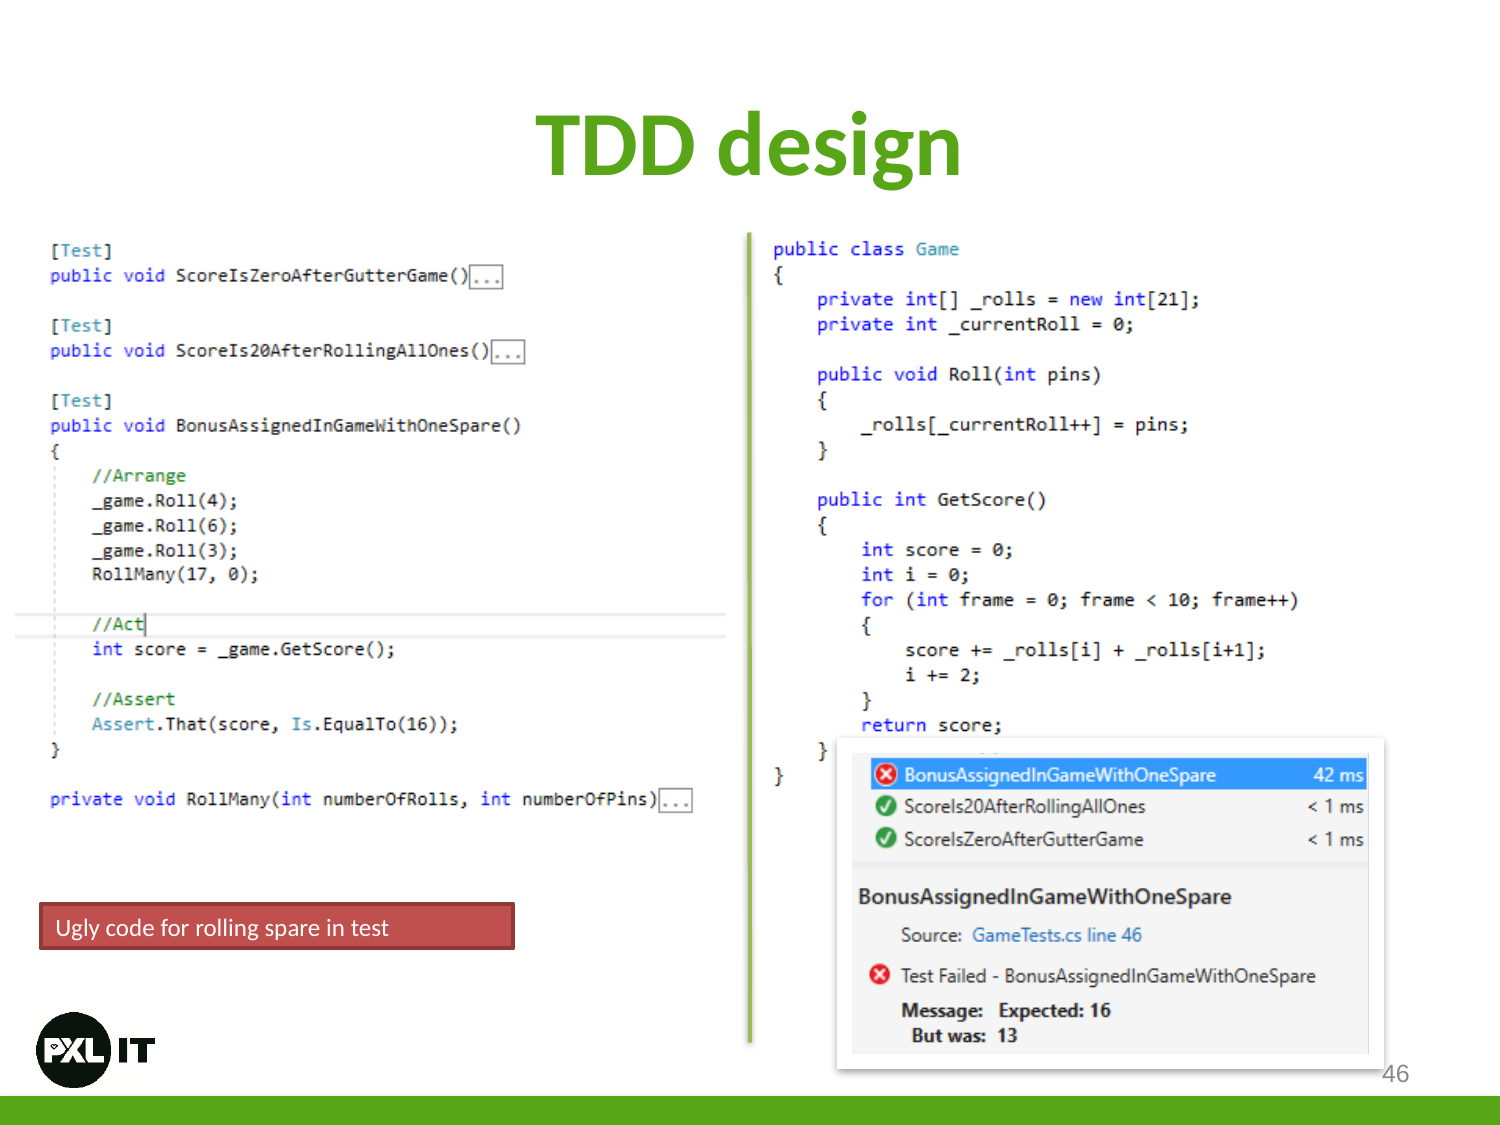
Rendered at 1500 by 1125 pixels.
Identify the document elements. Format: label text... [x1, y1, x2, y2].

picture [764, 232, 1370, 1055]
picture [36, 1012, 155, 1088]
title TDD design [75, 45, 1425, 233]
text_box Ugly code for rolling spare in test [39, 902, 515, 950]
slide_number 46 [1074, 1042, 1425, 1103]
picture [15, 234, 726, 833]
